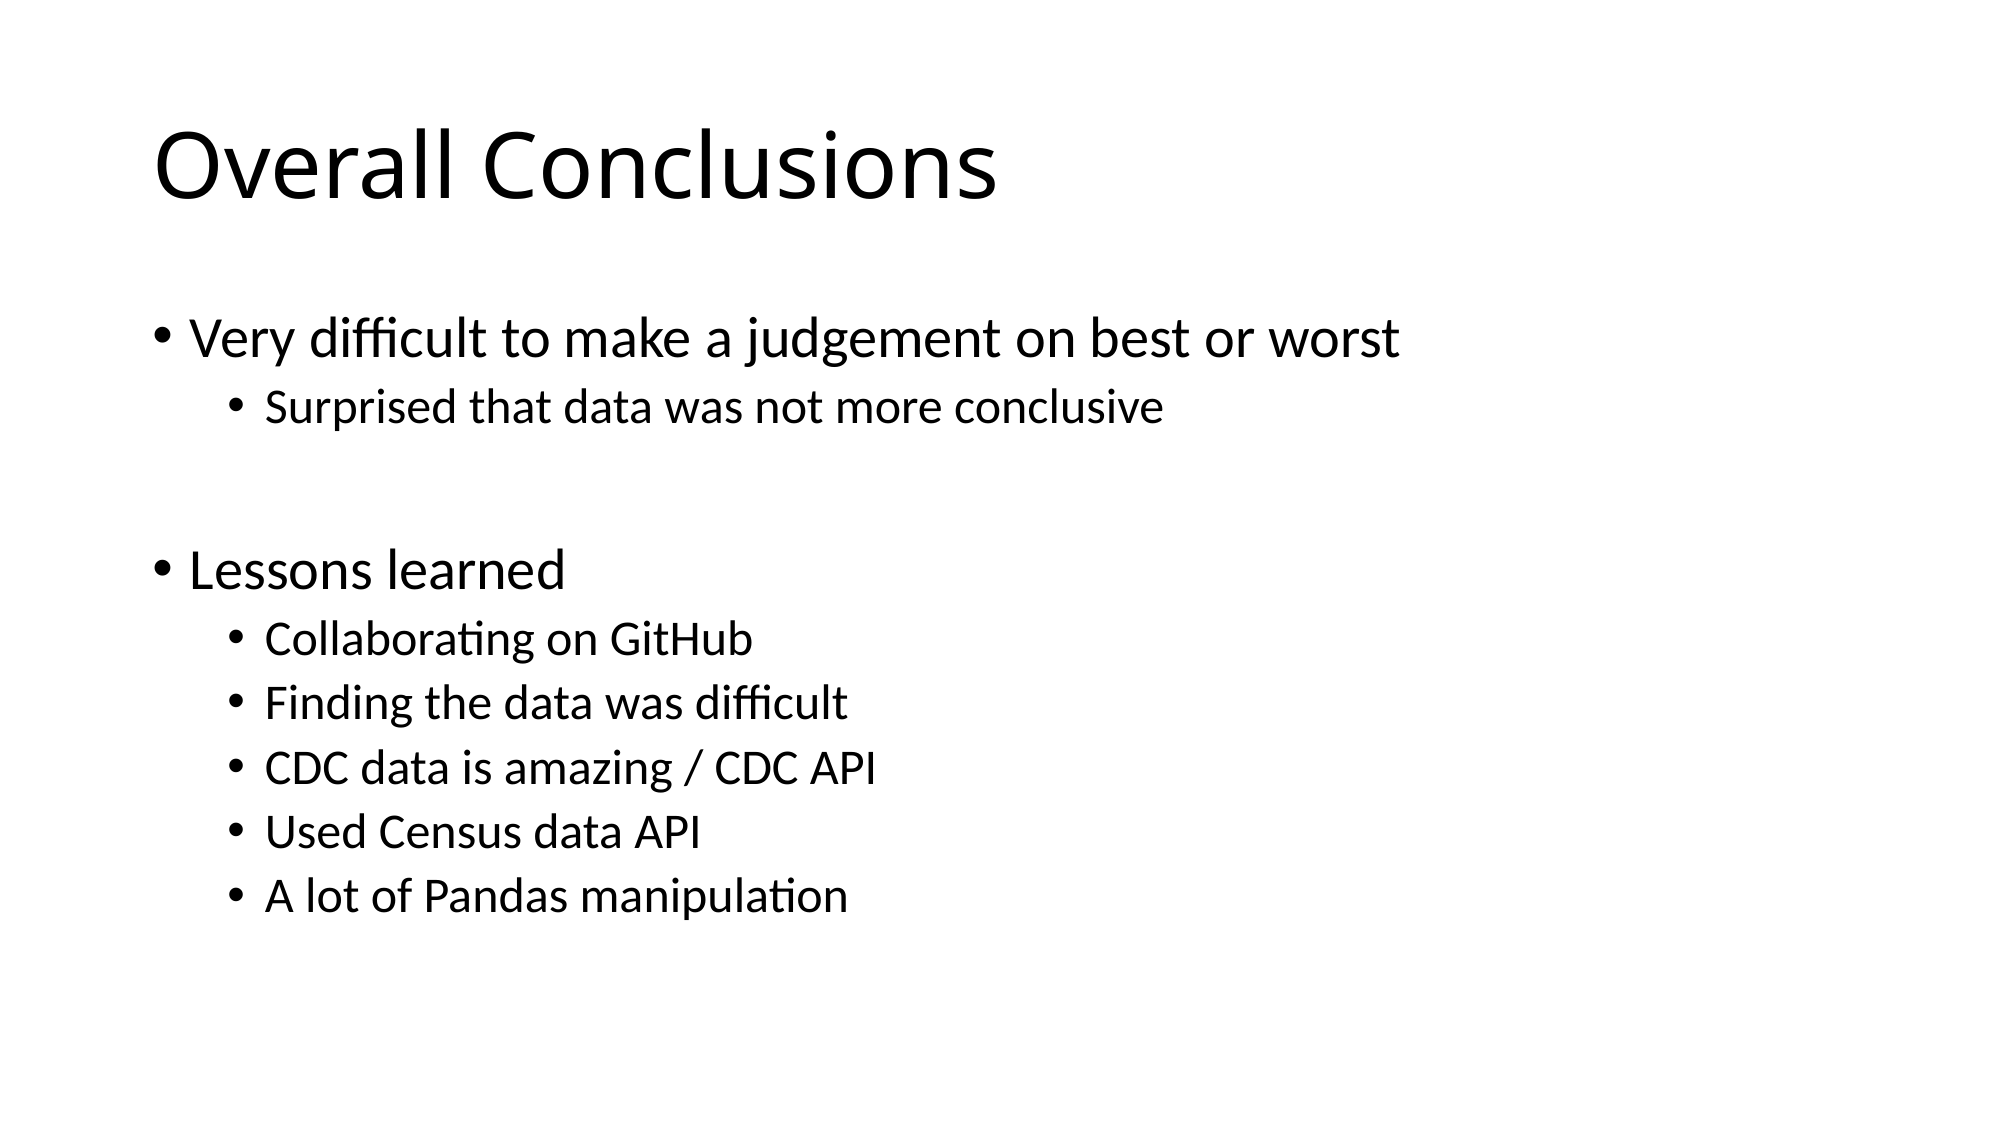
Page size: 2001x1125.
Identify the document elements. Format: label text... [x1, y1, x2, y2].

list Very difficult to make a judgement on best or worst Surprised that data was not more conclusive Lessons learned Collaborating on GitHub Finding the data was difficult CDC data is amazing / CDC API Used Census data API A lot of Pandas manipulation [137, 299, 1863, 1014]
title Overall Conclusions [137, 59, 1863, 278]
